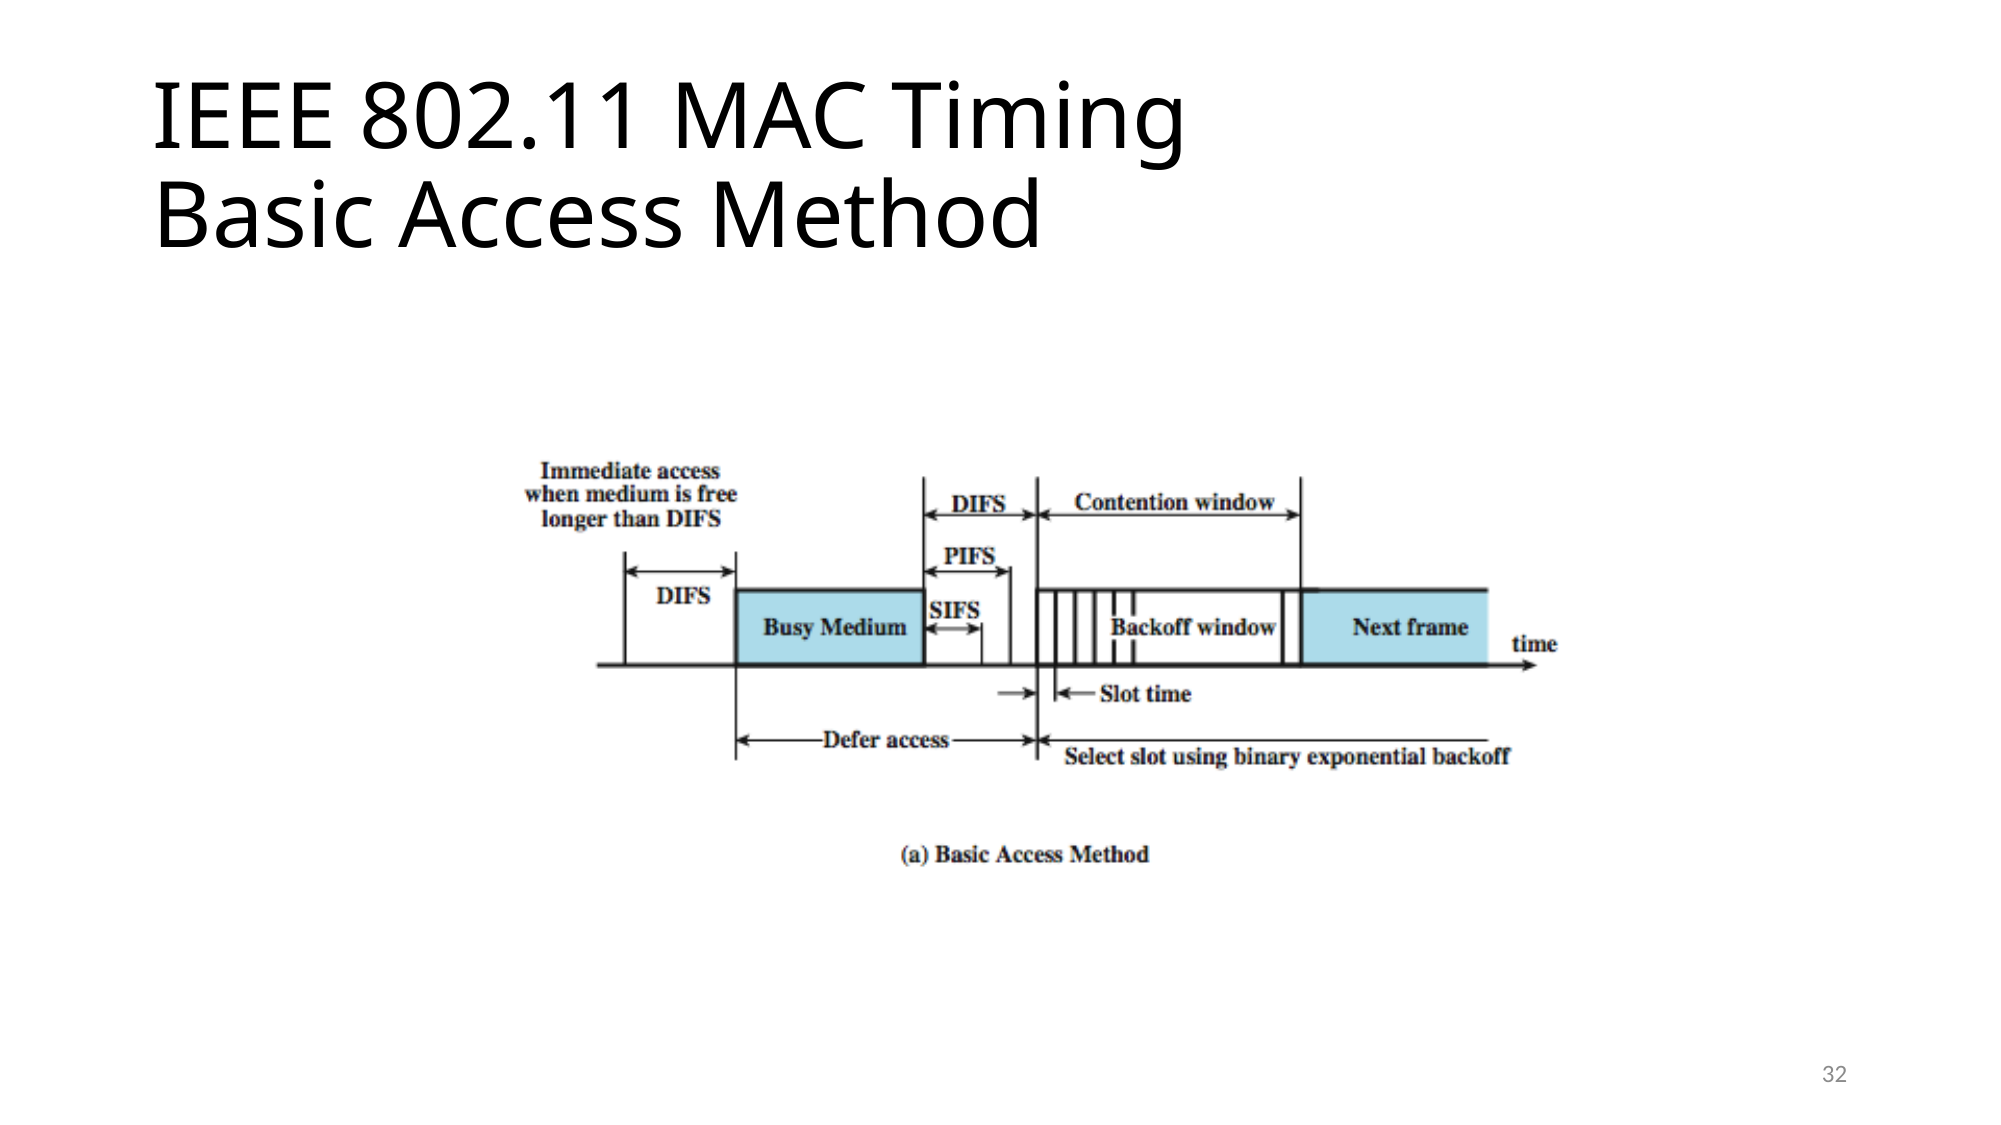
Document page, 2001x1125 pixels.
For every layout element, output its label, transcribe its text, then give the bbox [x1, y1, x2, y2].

picture [493, 418, 1591, 887]
slide_number 32 [1412, 1042, 1863, 1103]
title IEEE 802.11 MAC Timing Basic Access Method [137, 59, 1863, 278]
